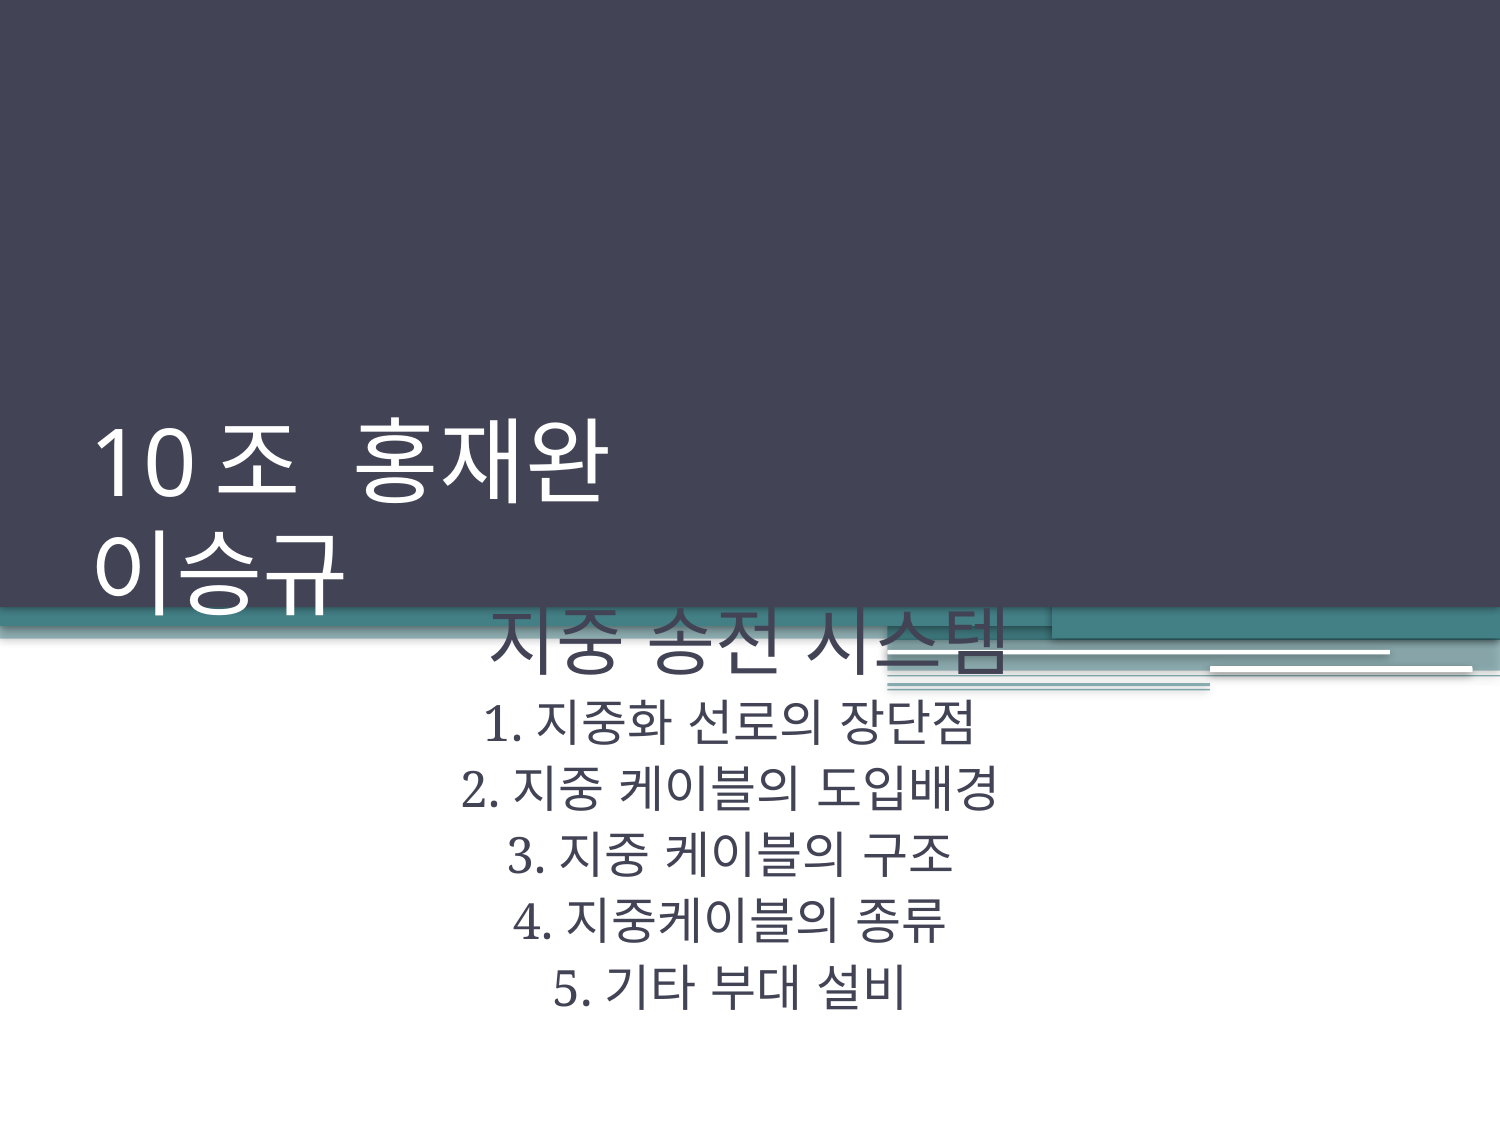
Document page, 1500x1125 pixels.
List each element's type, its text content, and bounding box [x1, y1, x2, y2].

title 10조 홍재완 이승규 [75, 394, 1463, 636]
subtitle 지중 송전 시스템 1.지중화 선로의 장단점 2.지중 케이블의 도입배경 3.지중 케이블의 구조 4.지중케이블의 종류 5.기타 부대 설비 [399, 587, 1050, 1071]
